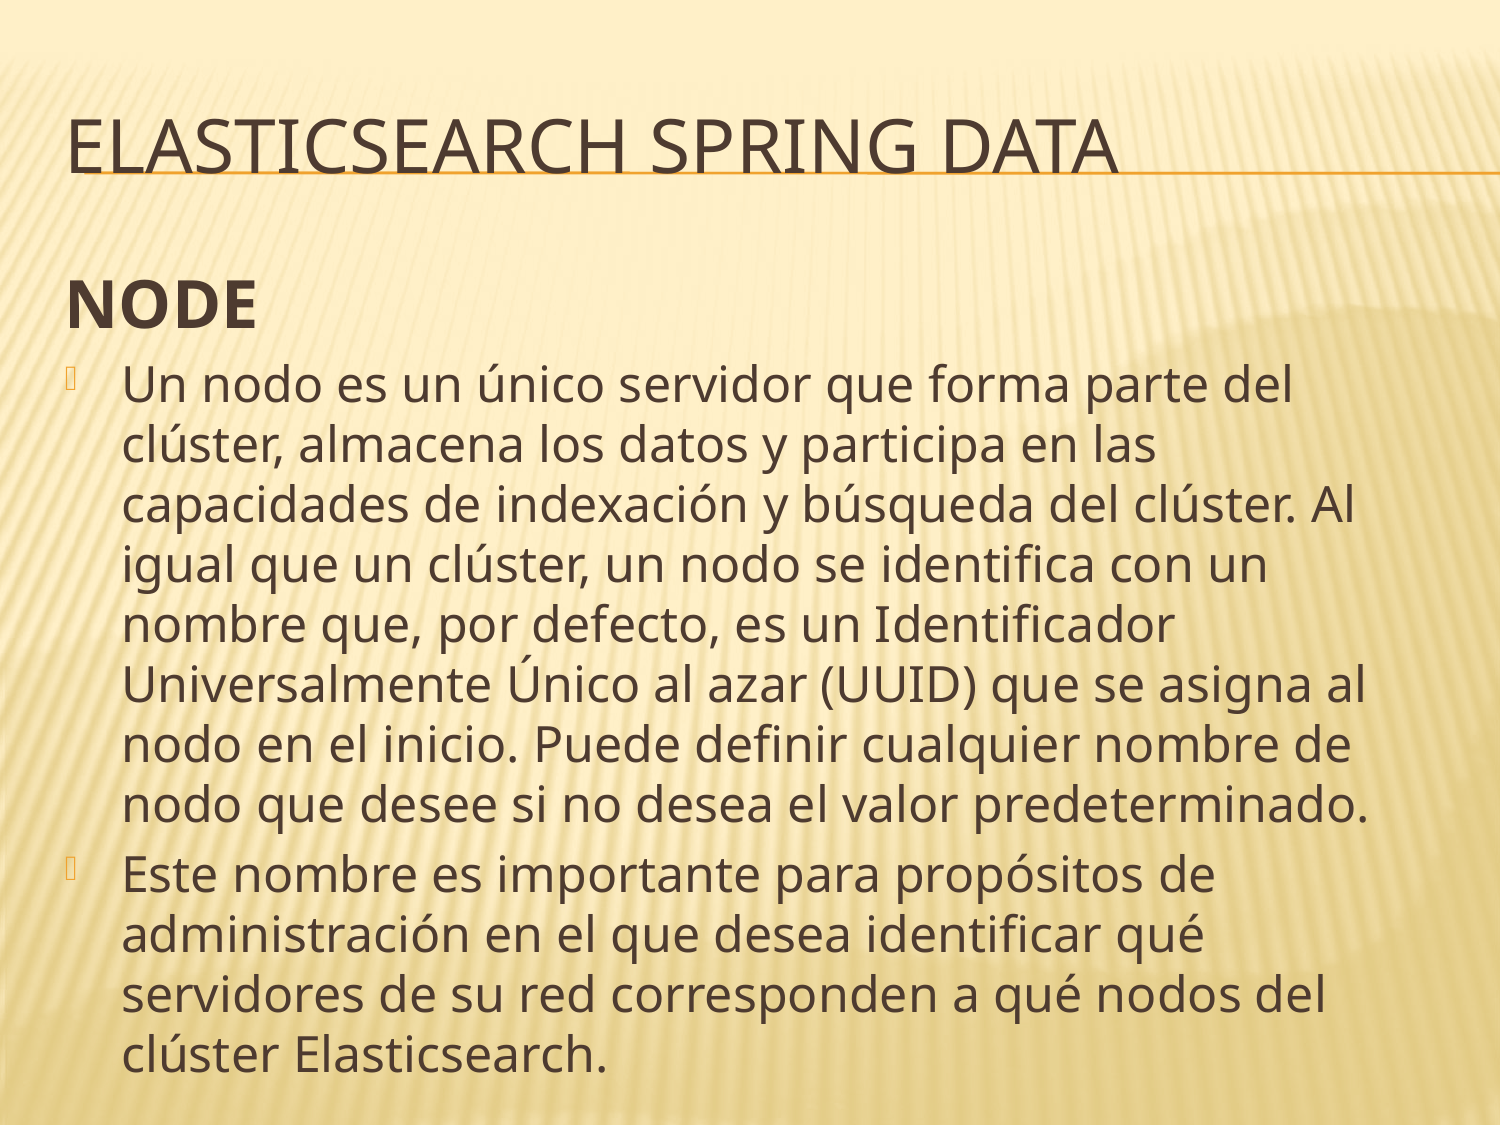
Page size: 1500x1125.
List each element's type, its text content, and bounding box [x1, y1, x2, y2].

list NODE Un nodo es un único servidor que forma parte del clúster, almacena los datos y participa en las capacidades de indexación y búsqueda del clúster. Al igual que un clúster, un nodo se identifica con un nombre que, por defecto, es un Identificador Universalmente Único al azar (UUID) que se asigna al nodo en el inicio. Puede definir cualquier nombre de nodo que desee si no desea el valor predeterminado. Este nombre es importante para propósitos de administración en el que desea identificar qué servidores de su red corresponden a qué nodos del clúster Elasticsearch. [50, 254, 1475, 998]
title ELASTICSEARCH SPRING DATA [50, 75, 1475, 213]
